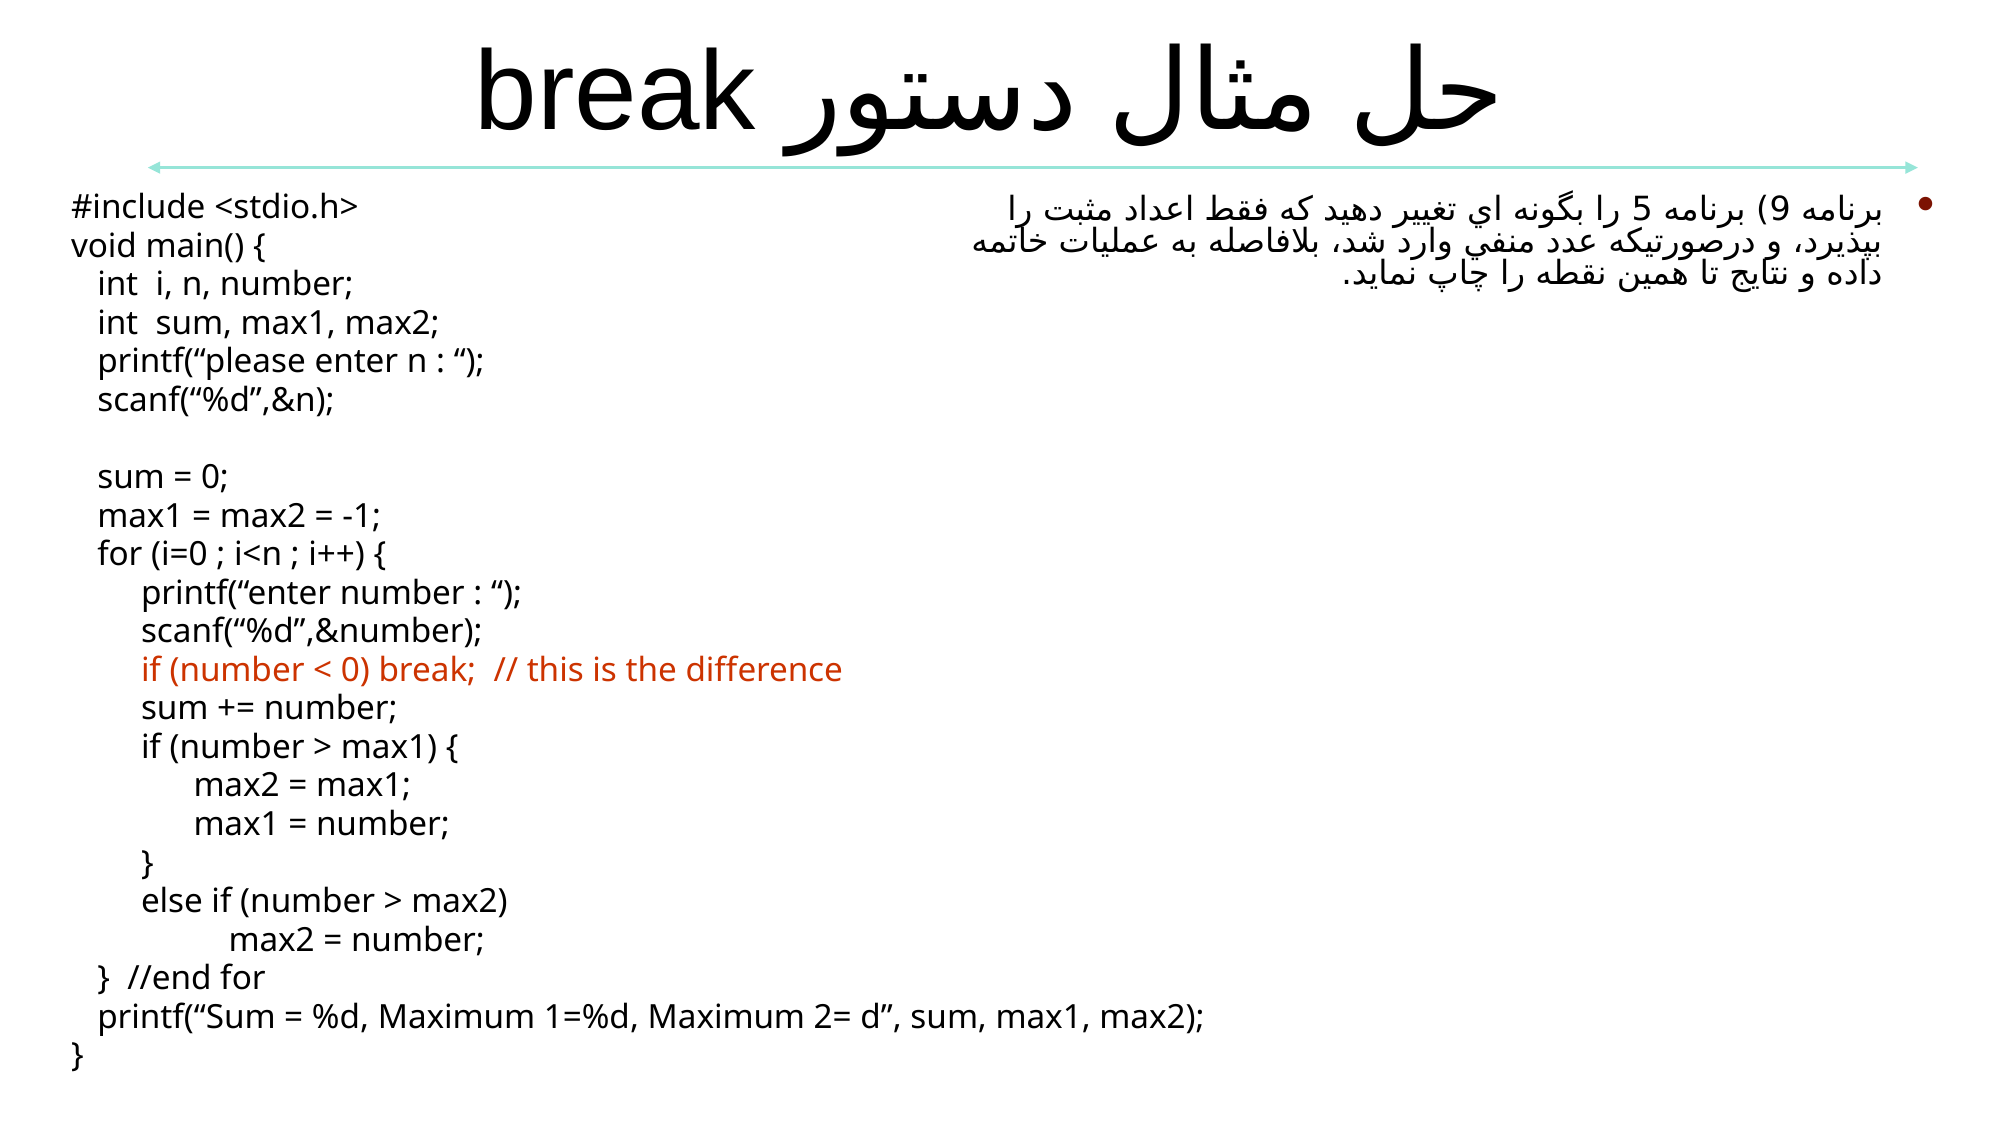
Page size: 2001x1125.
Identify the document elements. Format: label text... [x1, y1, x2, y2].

text_box برنامه 9) برنامه 5 را بگونه اي تغيير دهيد كه فقط اعداد مثبت را بپذيرد، و درصورتيكه عدد منفي وارد شد، بلافاصله به عمليات خاتمه داده و نتايج تا همين نقطه را چاپ نمايد. [1288, 187, 1955, 299]
list حل مثال دستور break [56, 33, 1955, 153]
text_box #include <stdio.h> void main() { int i, n, number; int sum, max1, max2; printf(“please enter n : “); scanf(“%d”,&n); sum = 0; max1 = max2 = -1; for (i=0 ; i<n ; i++) { printf(“enter number : “); scanf(“%d”,&number); if (number < 0) break; // this is the difference sum += number; if (number > max1) { max2 = max1; max1 = number; } else if (number > max2) max2 = number; } //end for printf(“Sum = %d, Maximum 1=%d, Maximum 2= d”, sum, max1, max2); } [56, 185, 1288, 1081]
